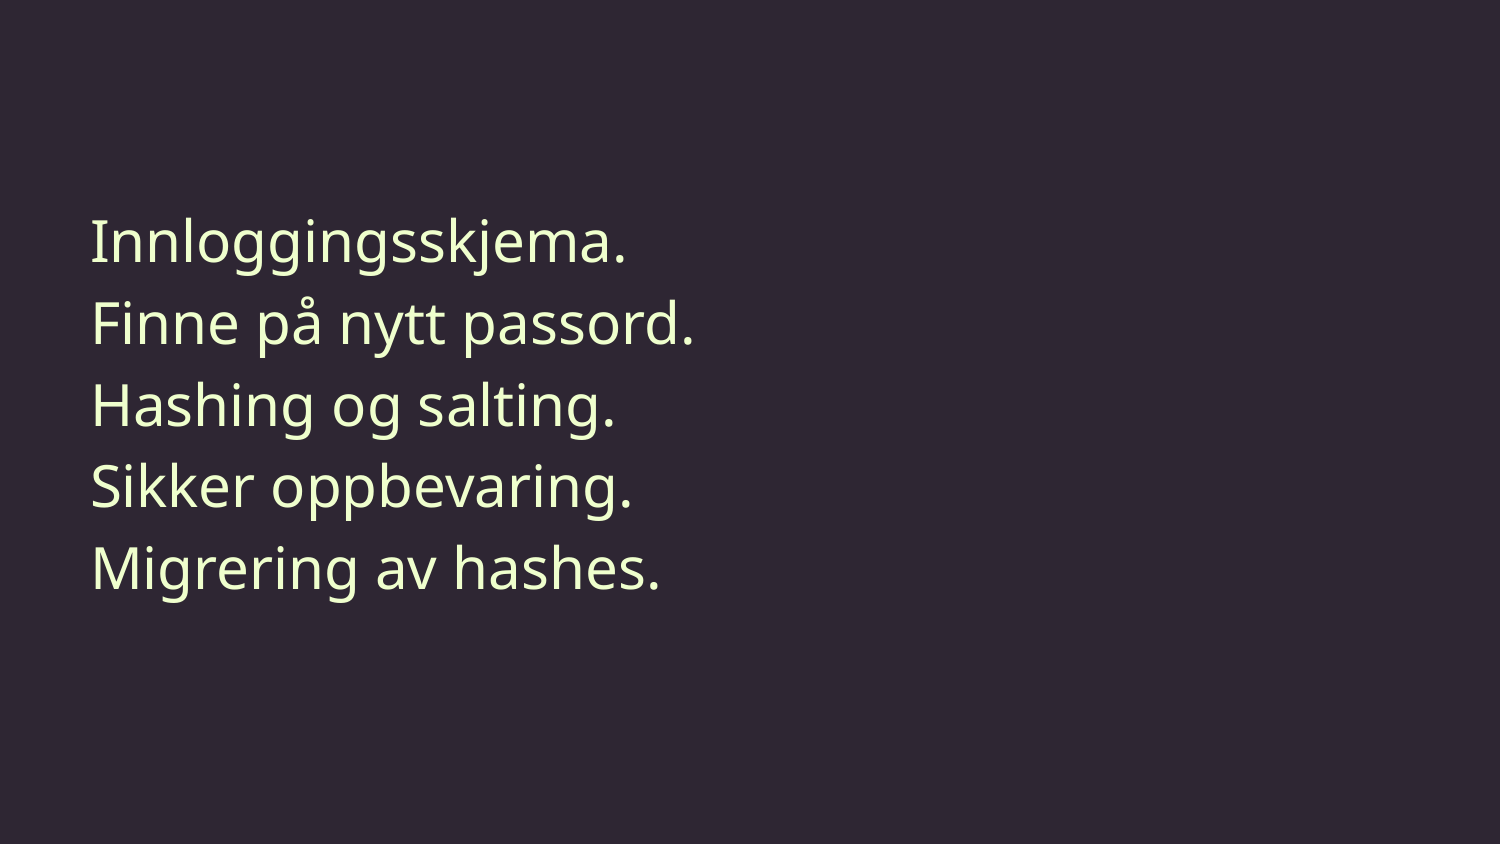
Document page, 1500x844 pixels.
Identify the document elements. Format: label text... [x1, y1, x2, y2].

list Innloggingsskjema. Finne på nytt passord. Hashing og salting. Sikker oppbevaring. Migrering av hashes. [75, 196, 738, 754]
